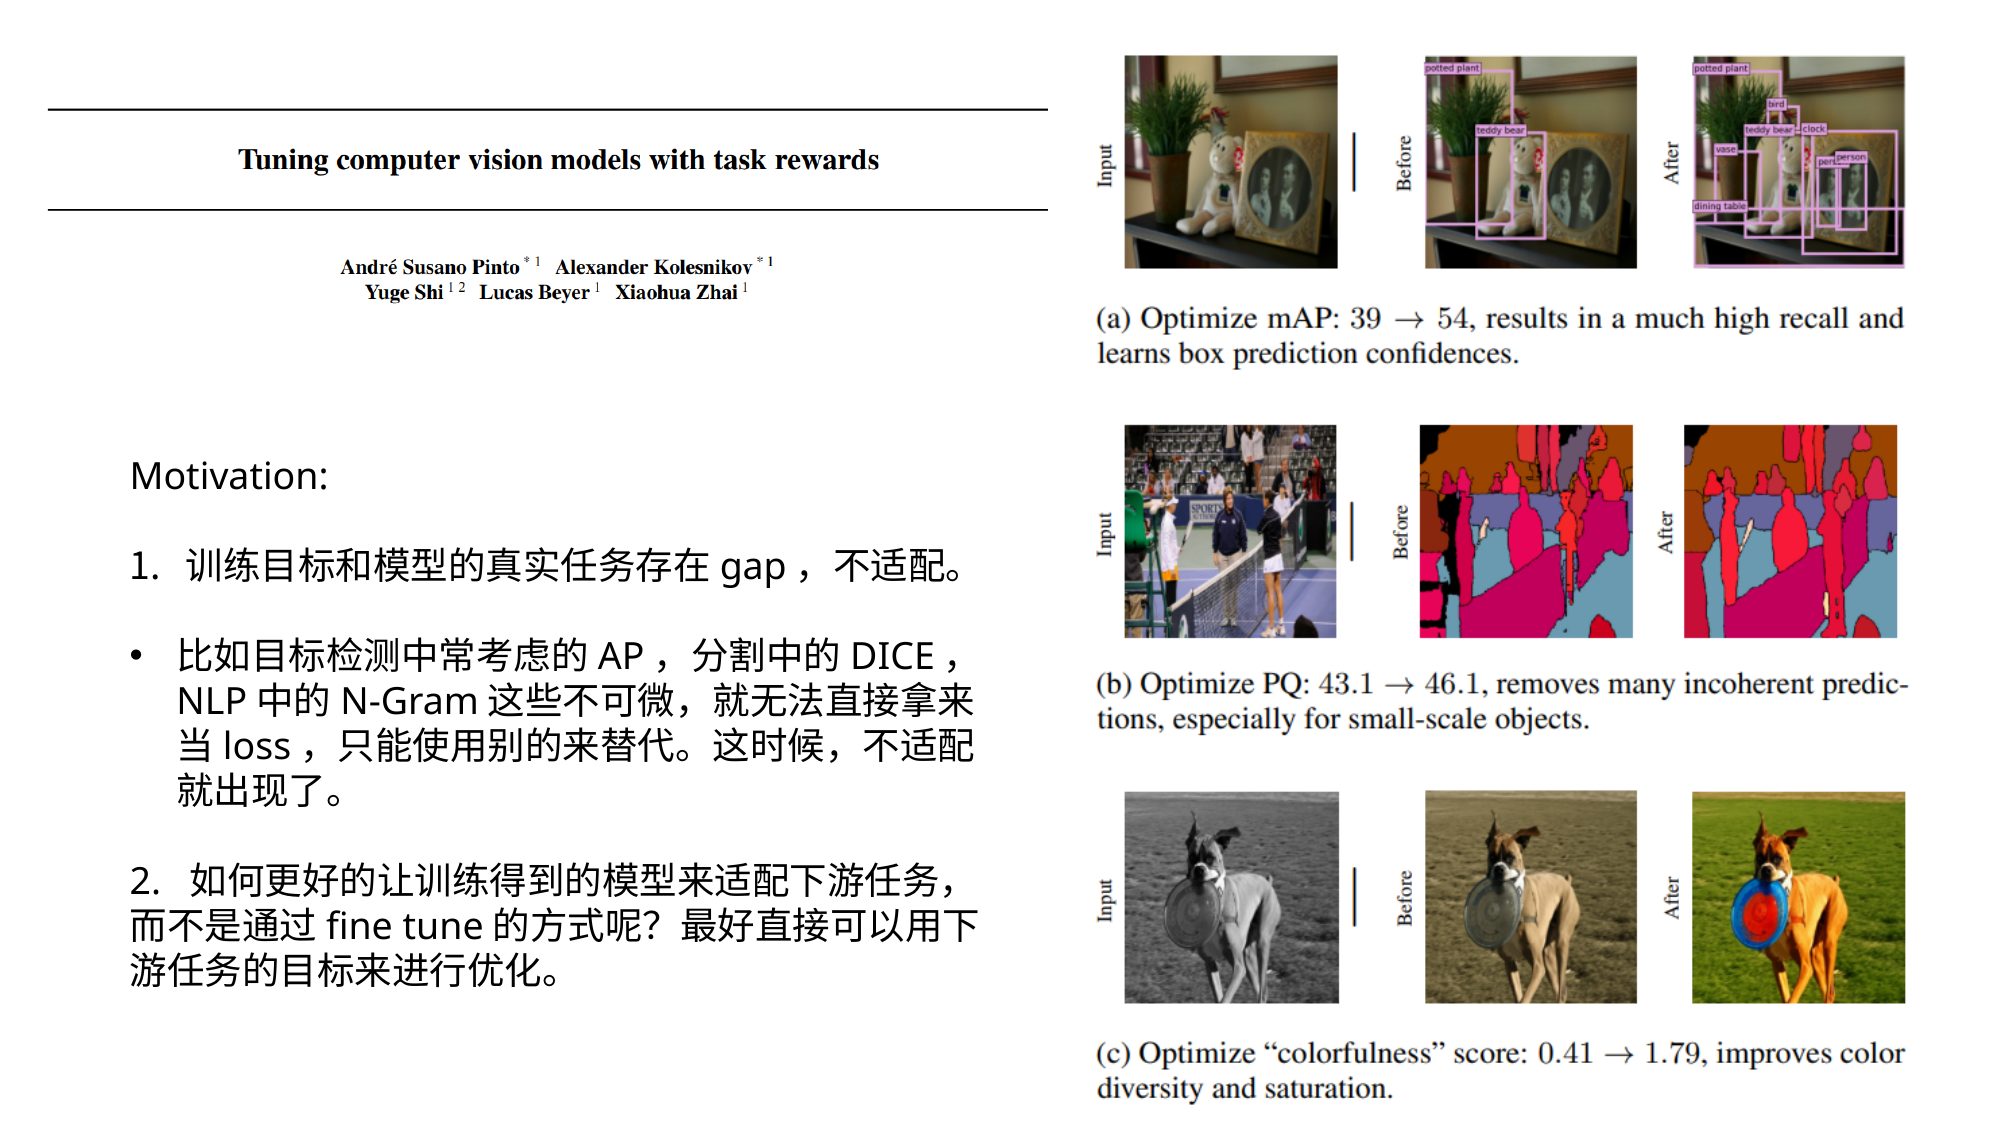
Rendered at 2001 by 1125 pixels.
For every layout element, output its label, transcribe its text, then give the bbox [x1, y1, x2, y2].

text_box Motivation: 训练目标和模型的真实任务存在gap，不适配。 比如目标检测中常考虑的AP，分割中的DICE，NLP中的N-Gram这些不可微，就无法直接拿来当loss，只能使用别的来替代。这时候，不适配就出现了。 2. 如何更好的让训练得到的模型来适配下游任务，而不是通过fine tune的方式呢？最好直接可以用下游任务的目标来进行优化。 [114, 444, 1000, 1000]
picture [27, 0, 1958, 1125]
